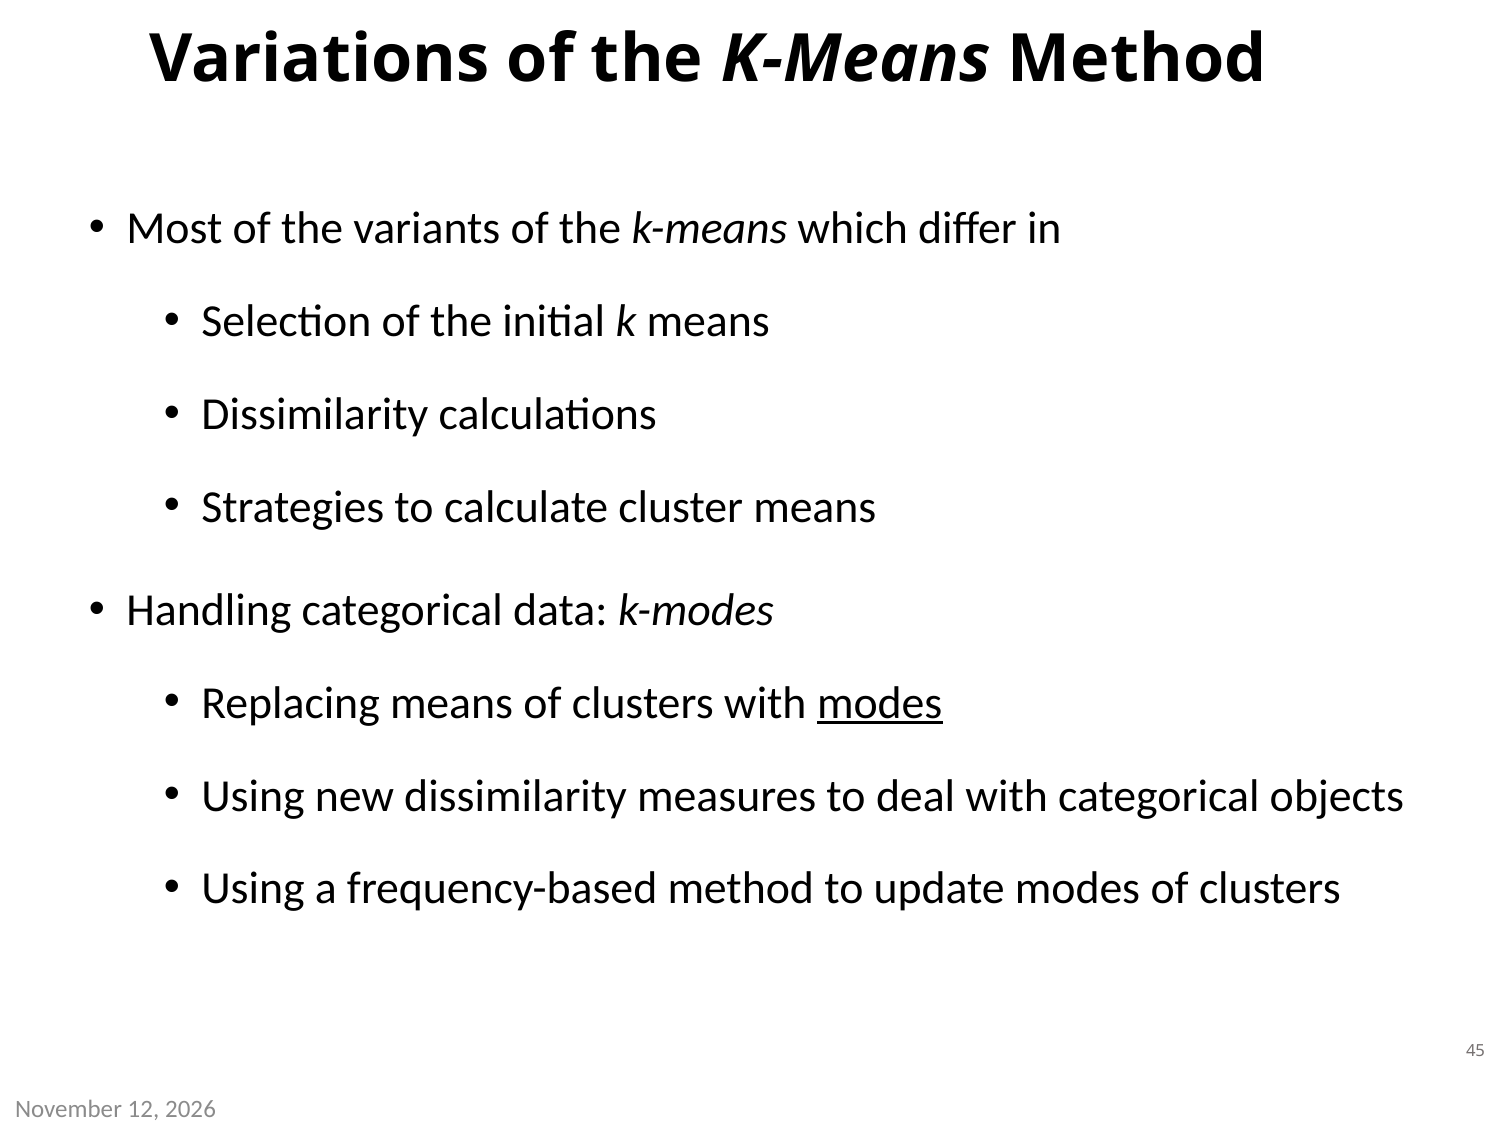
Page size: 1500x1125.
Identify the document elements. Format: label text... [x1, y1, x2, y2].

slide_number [0, 1089, 338, 1125]
list Most of the variants of the k-means which differ in Selection of the initial k means Dissimilarity calculations Strategies to calculate cluster means Handling categorical data: k-modes Replacing means of clusters with modes Using new dissimilarity measures to deal with categorical objects Using a frequency-based method to update modes of clusters [73, 163, 1462, 1001]
slide_number 45 [1150, 1037, 1500, 1066]
title Variations of the K-Means Method [134, 27, 1429, 93]
